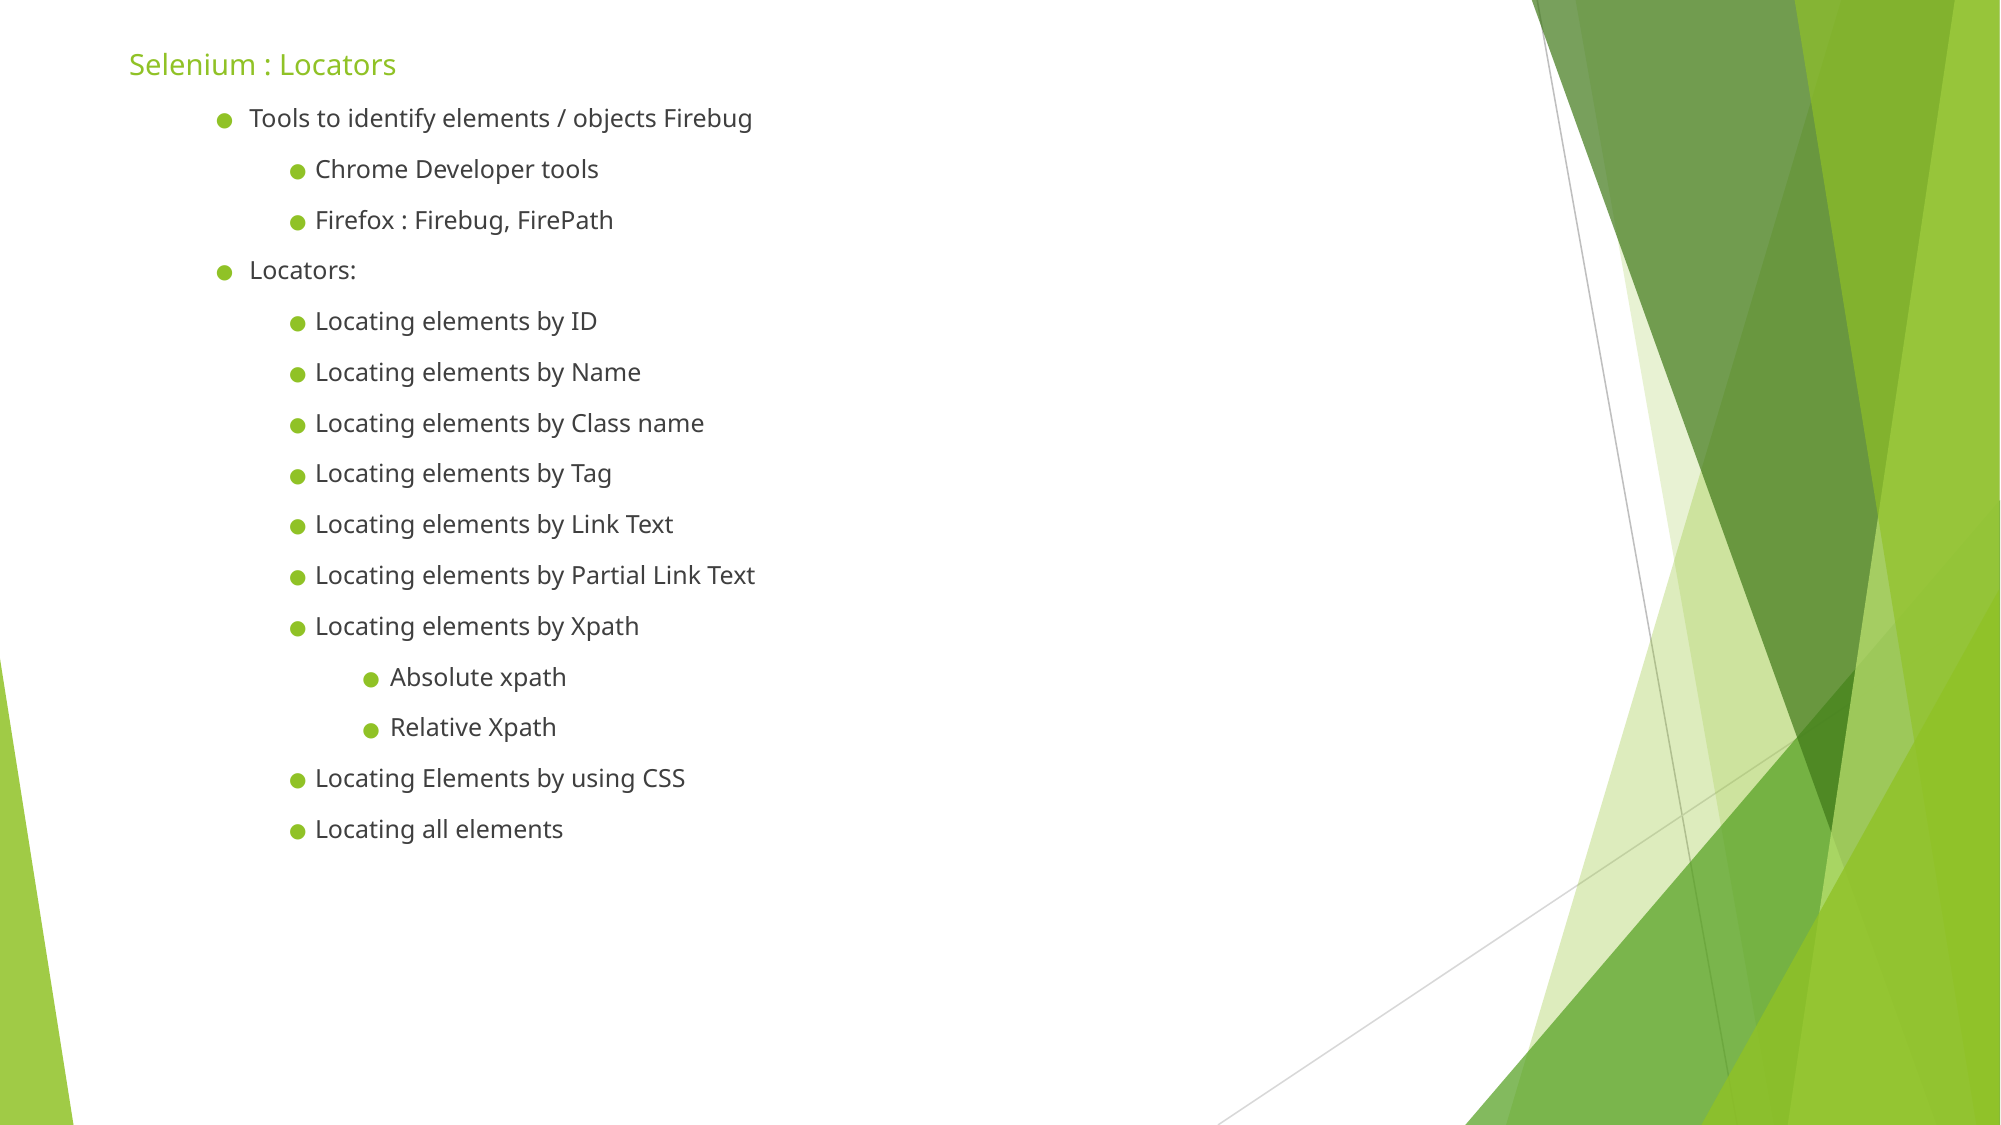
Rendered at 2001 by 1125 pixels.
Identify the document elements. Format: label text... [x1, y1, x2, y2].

list Tools to identify elements / objects Firebug Chrome Developer tools Firefox : Firebug, FirePath Locators: Locating elements by ID Locating elements by Name Locating elements by Class name Locating elements by Tag Locating elements by Link Text Locating elements by Partial Link Text Locating elements by Xpath Absolute xpath Relative Xpath Locating Elements by using CSS Locating all elements [112, 87, 1522, 1094]
title Selenium : Locators [114, 30, 1525, 90]
